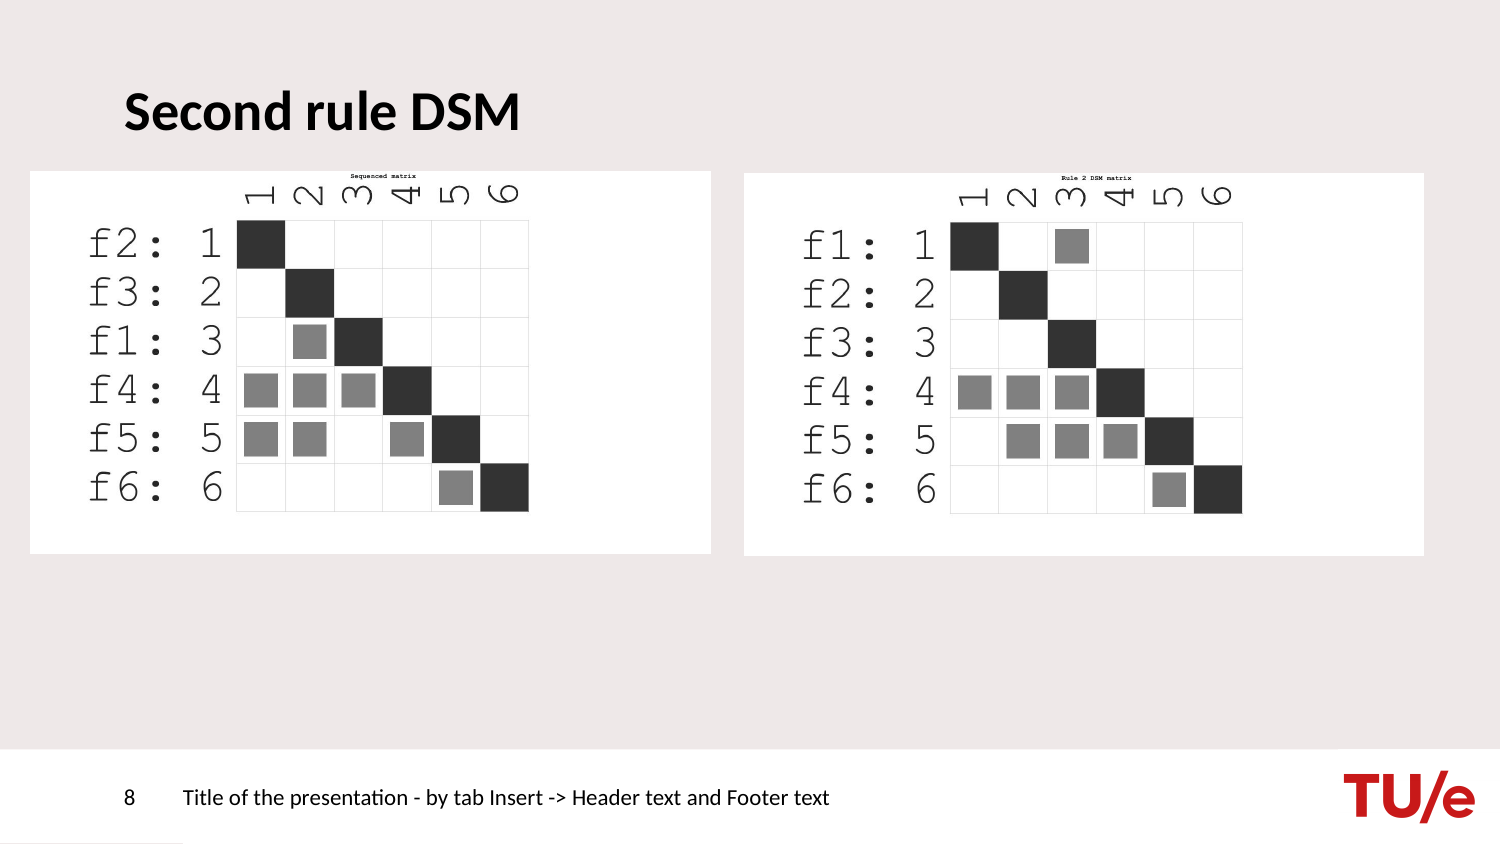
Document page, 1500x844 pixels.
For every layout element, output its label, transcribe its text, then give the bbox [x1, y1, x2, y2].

picture [744, 173, 1424, 556]
slide_number 8 [0, 749, 183, 844]
picture [1339, 749, 1500, 844]
title Second rule DSM [124, 85, 1364, 174]
picture [30, 171, 711, 554]
footer Title of the presentation - by tab Insert -> Header text and Footer text [183, 749, 1339, 844]
